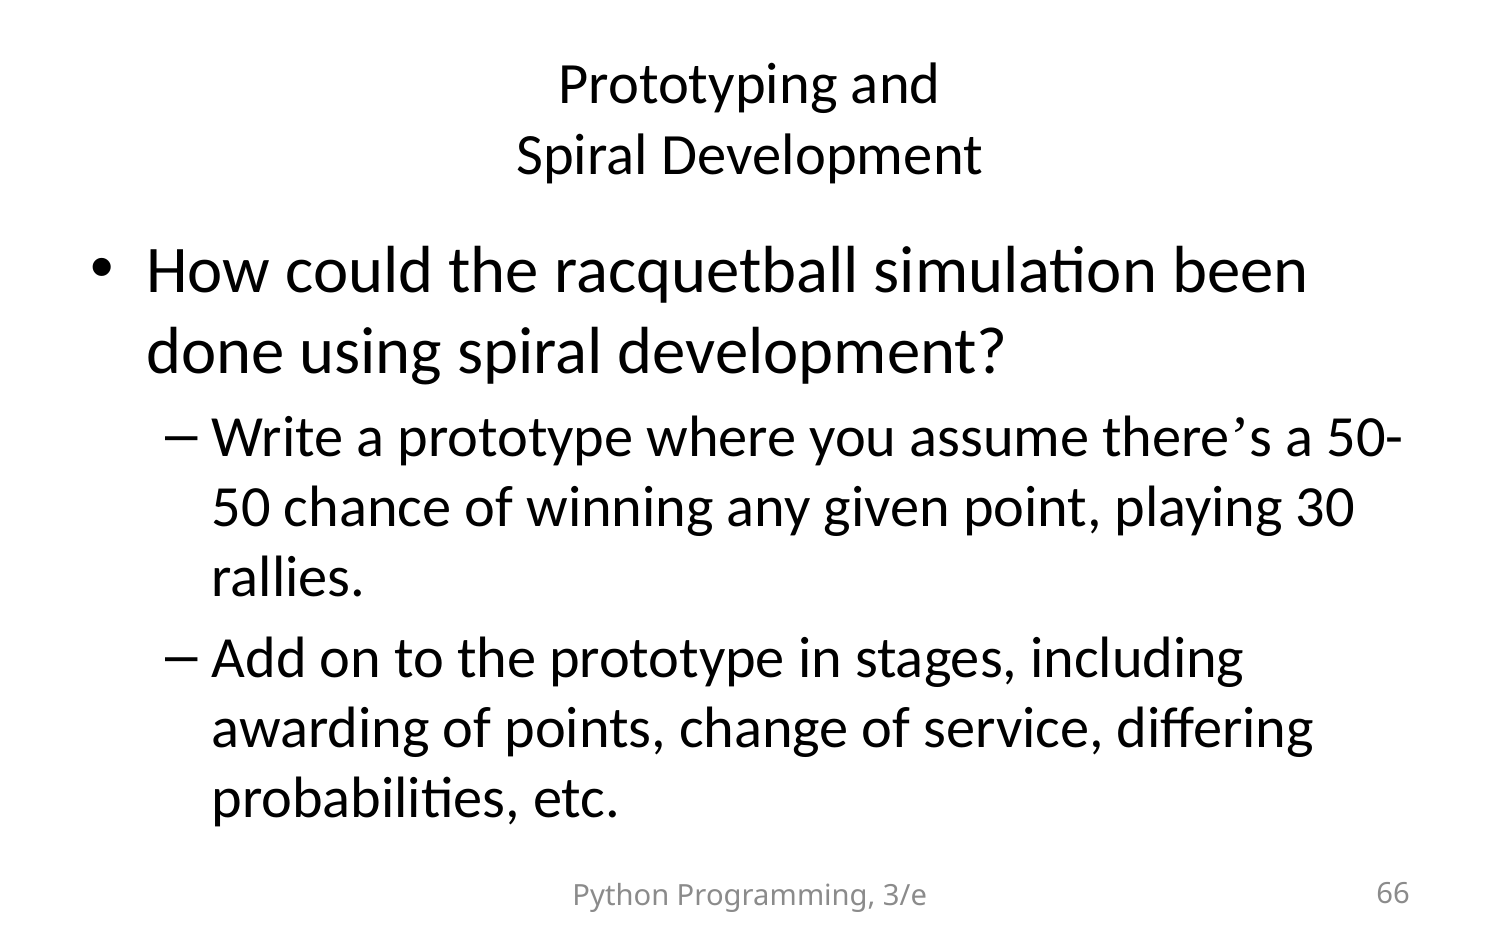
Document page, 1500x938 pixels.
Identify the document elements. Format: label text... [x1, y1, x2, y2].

footer Python Programming, 3/e [512, 868, 988, 919]
slide_number 66 [1074, 868, 1425, 919]
list How could the racquetball simulation been done using spiral development? Write a prototype where you assume there’s a 50-50 chance of winning any given point, playing 30 rallies. Add on to the prototype in stages, including awarding of points, change of service, differing probabilities, etc. [75, 218, 1425, 838]
title Prototyping and Spiral Development [75, 37, 1425, 194]
